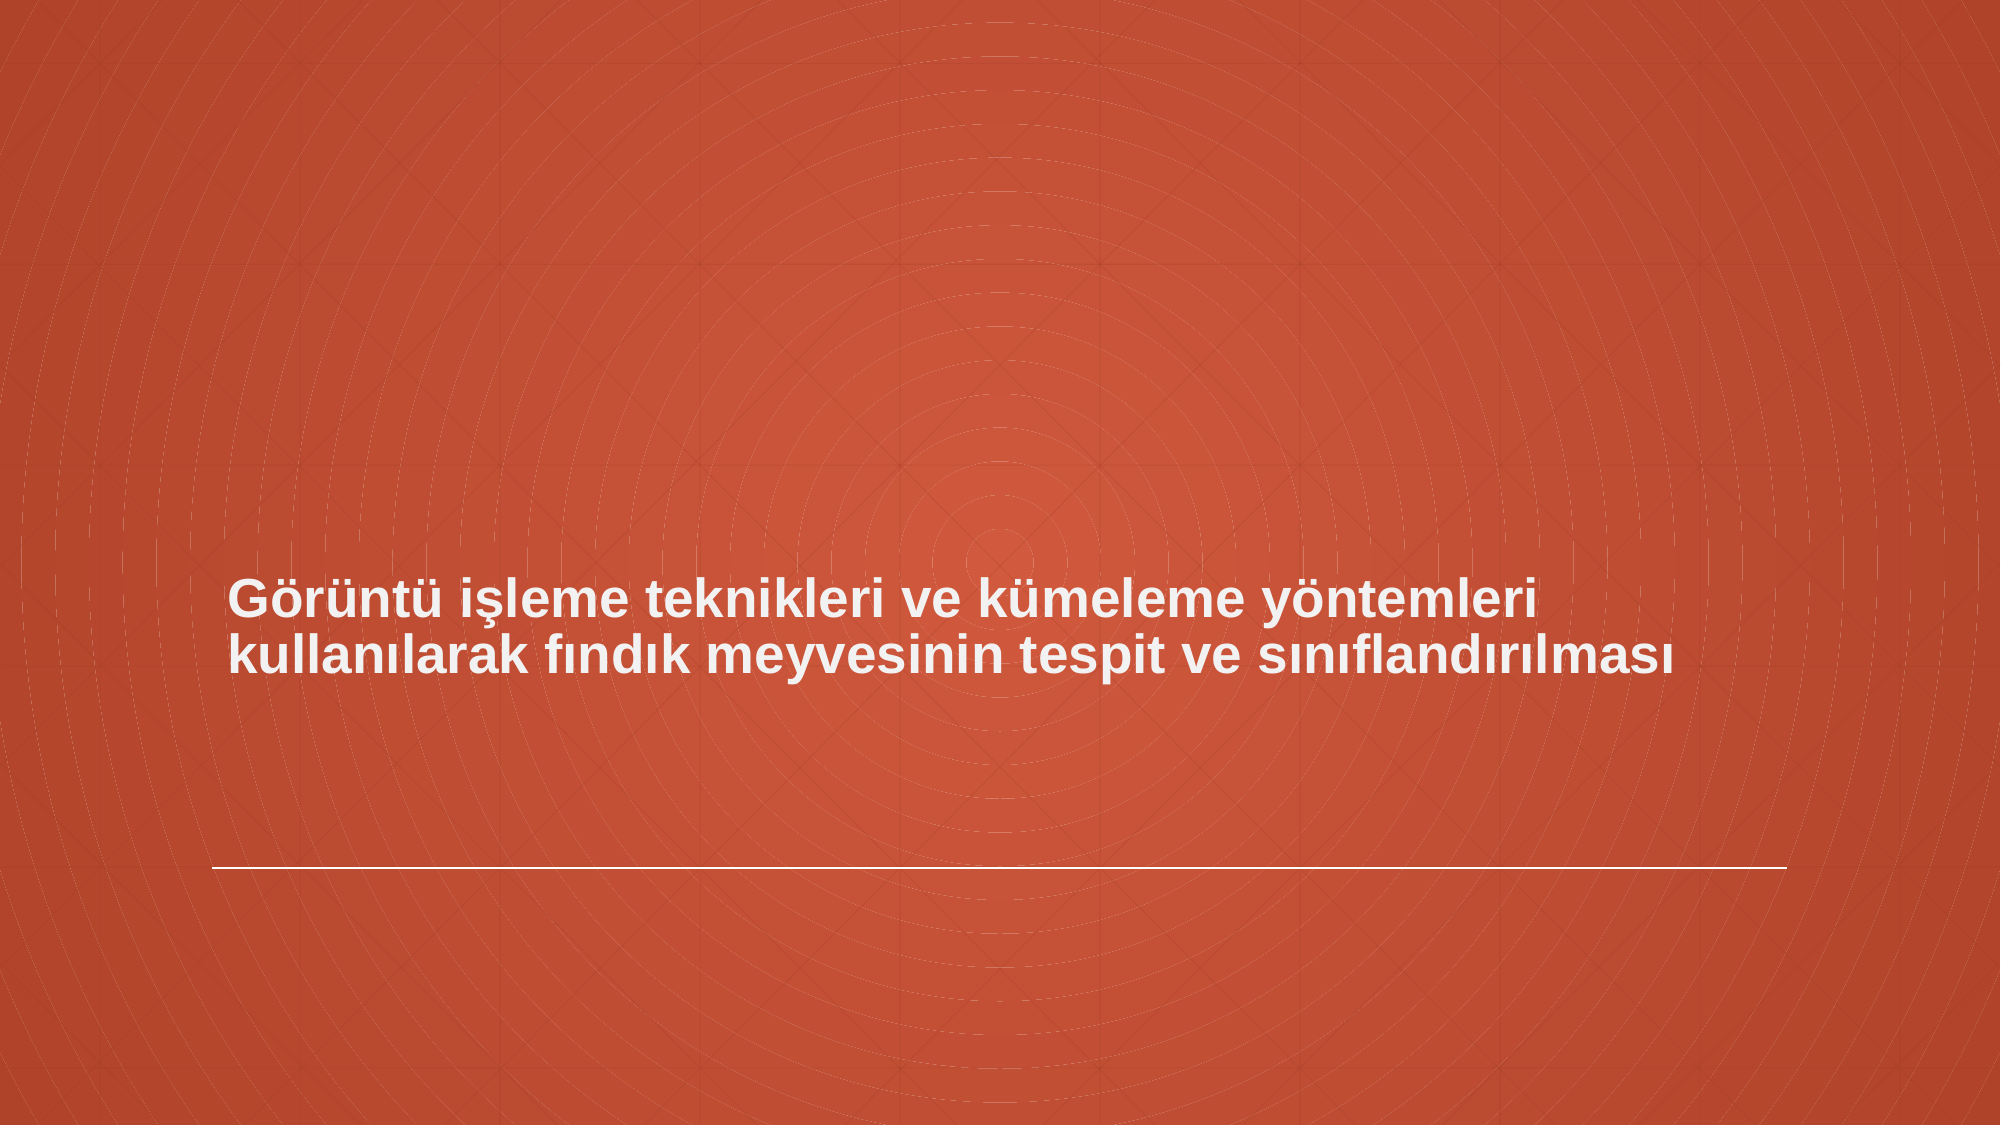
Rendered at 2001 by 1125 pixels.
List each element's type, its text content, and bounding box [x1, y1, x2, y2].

title Görüntü işleme teknikleri ve kümeleme yöntemleri kullanılarak fındık meyvesinin tespit ve sınıflandırılması [212, 432, 1788, 693]
